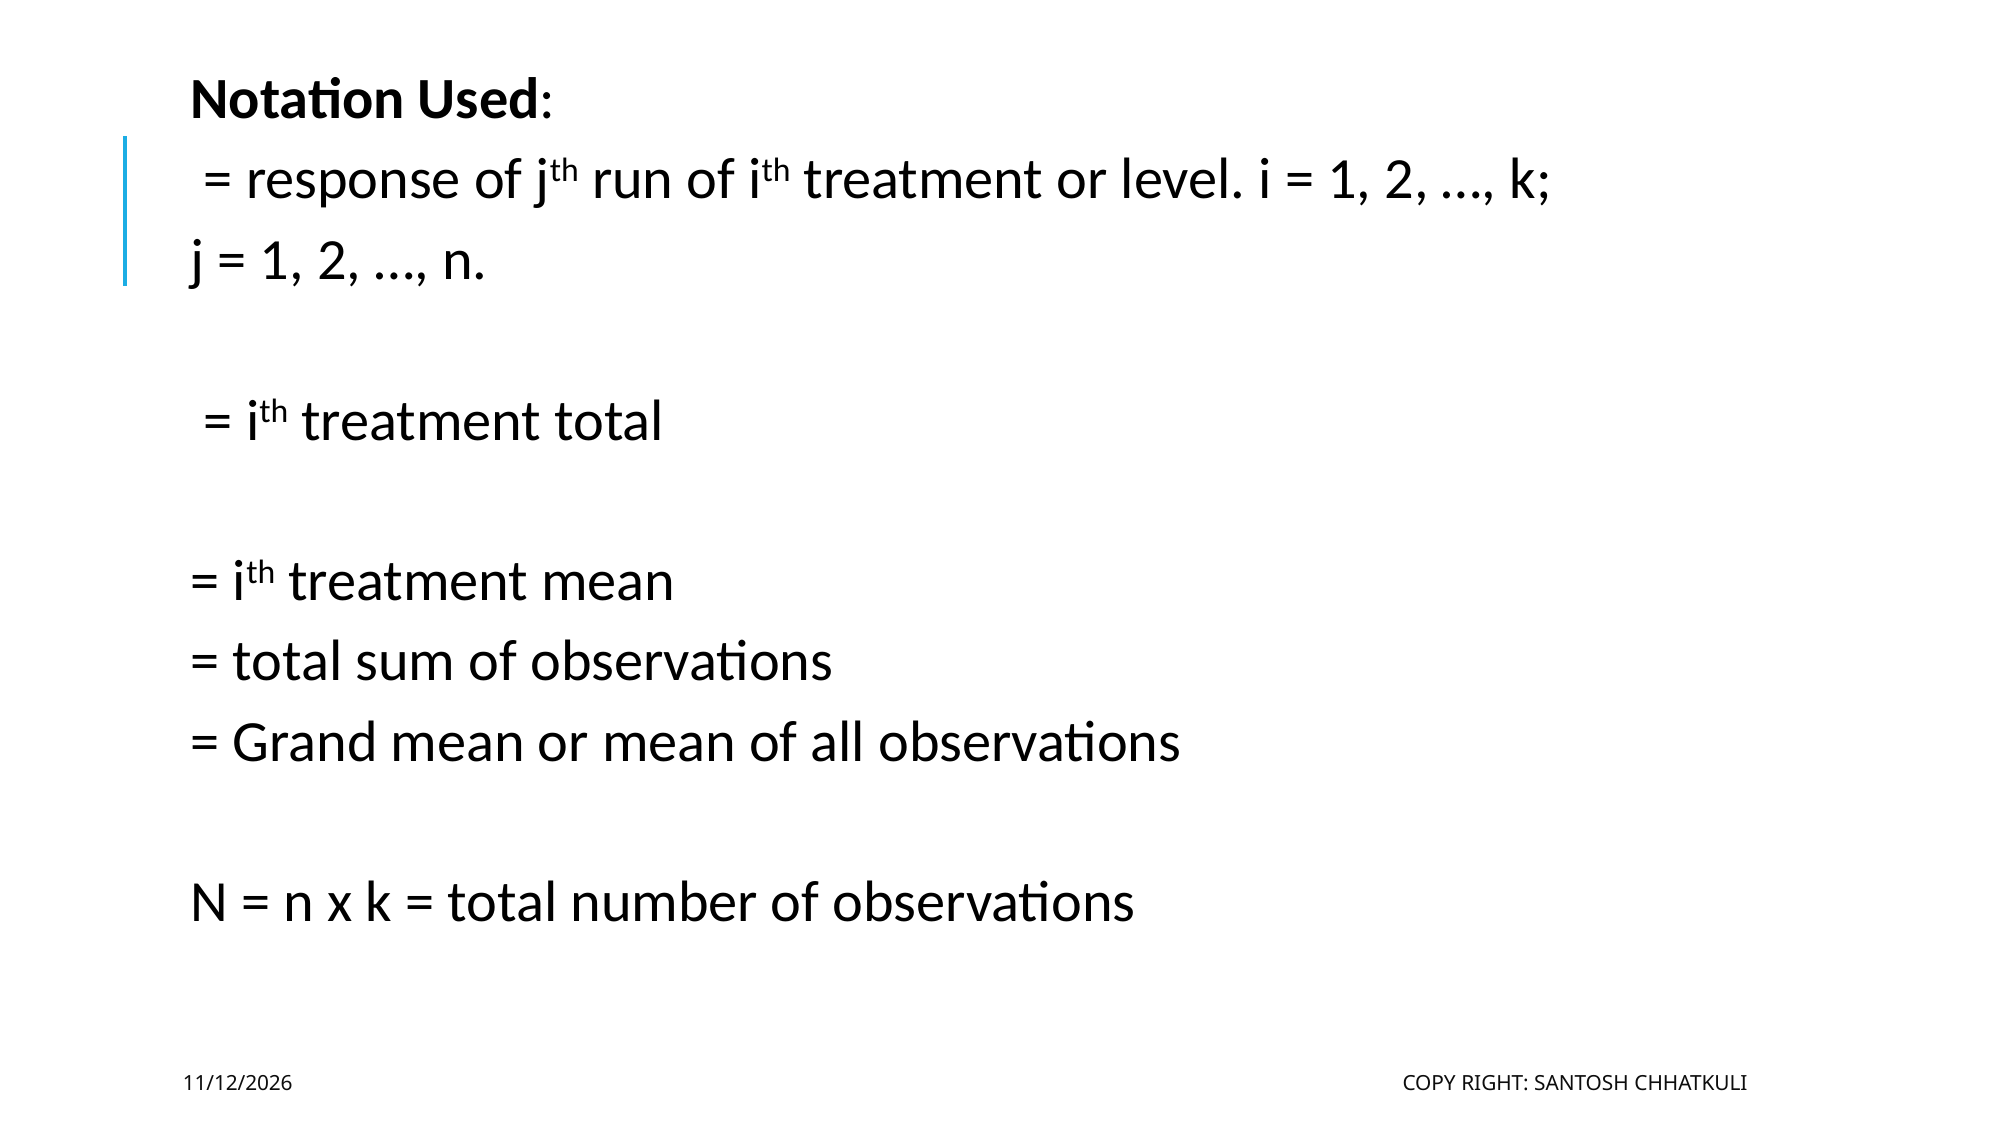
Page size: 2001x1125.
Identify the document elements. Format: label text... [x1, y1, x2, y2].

footer Copy Right: Santosh Chhatkuli [794, 1061, 1763, 1107]
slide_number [168, 1061, 522, 1107]
